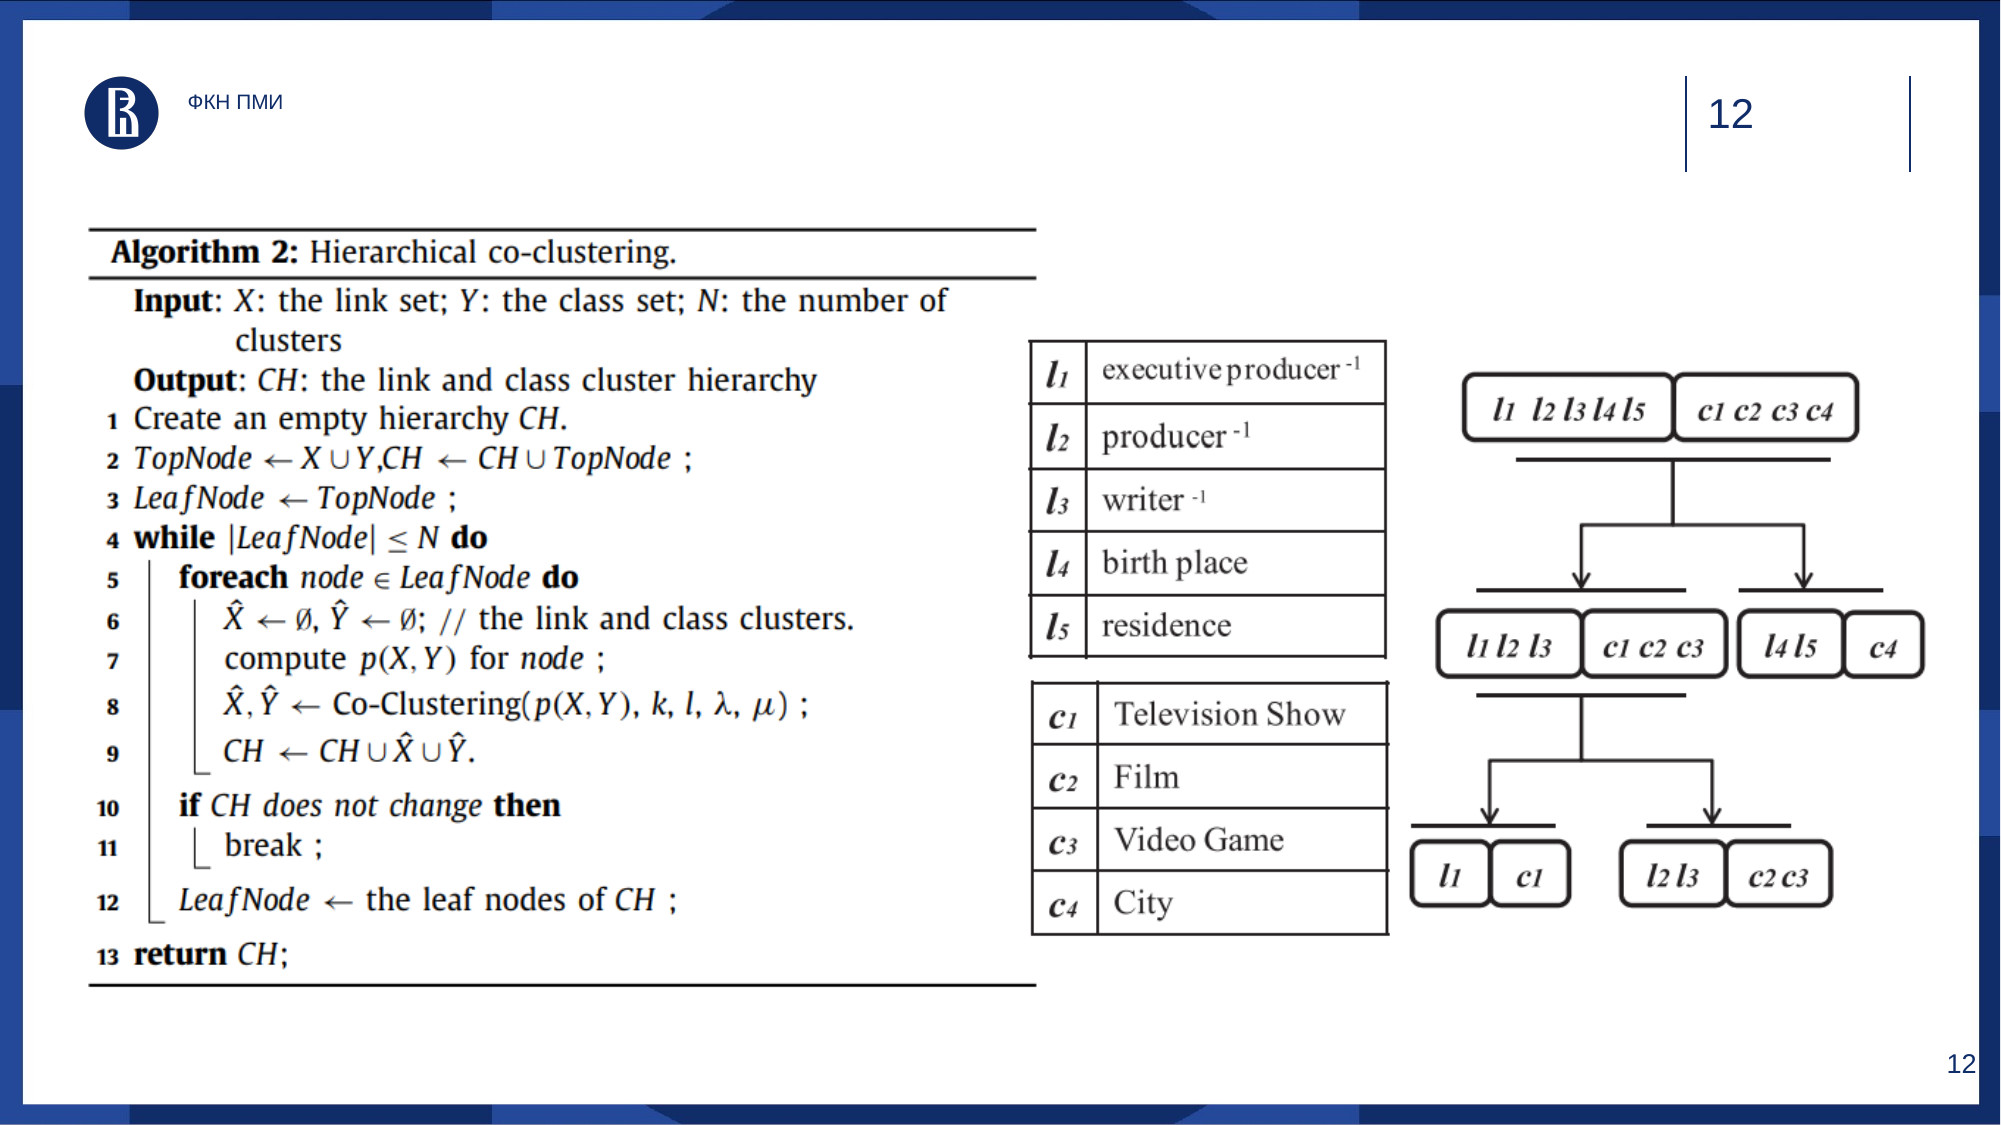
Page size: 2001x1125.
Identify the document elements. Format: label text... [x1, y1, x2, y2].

slide_number ‹#› [1871, 1038, 1992, 1125]
picture [0, 0, 2001, 1125]
list ФКН ПМИ [187, 88, 500, 157]
